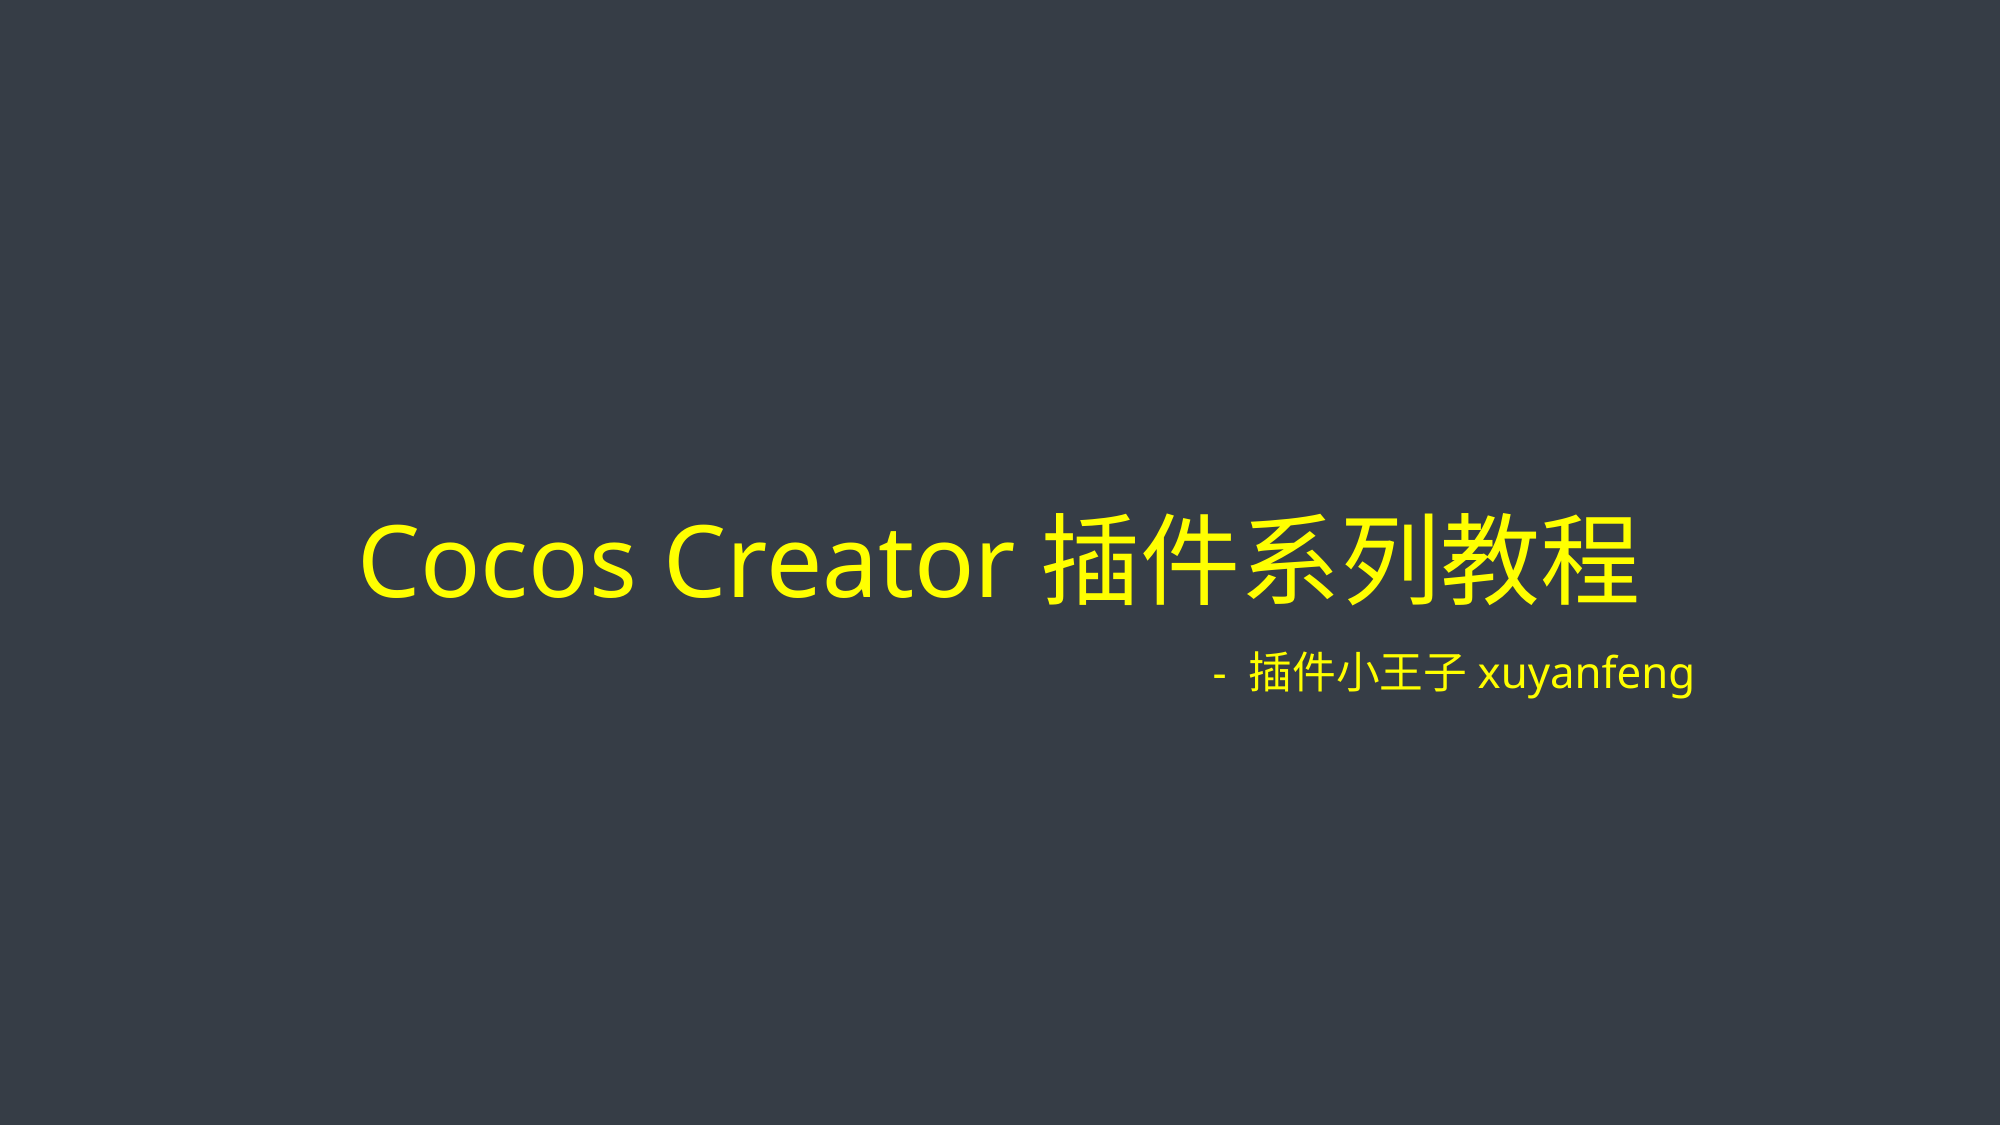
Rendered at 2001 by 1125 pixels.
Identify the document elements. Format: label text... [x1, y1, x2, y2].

subtitle - 插件小王子xuyanfeng [287, 637, 1711, 950]
title Cocos Creator插件系列教程 [287, 99, 1711, 625]
